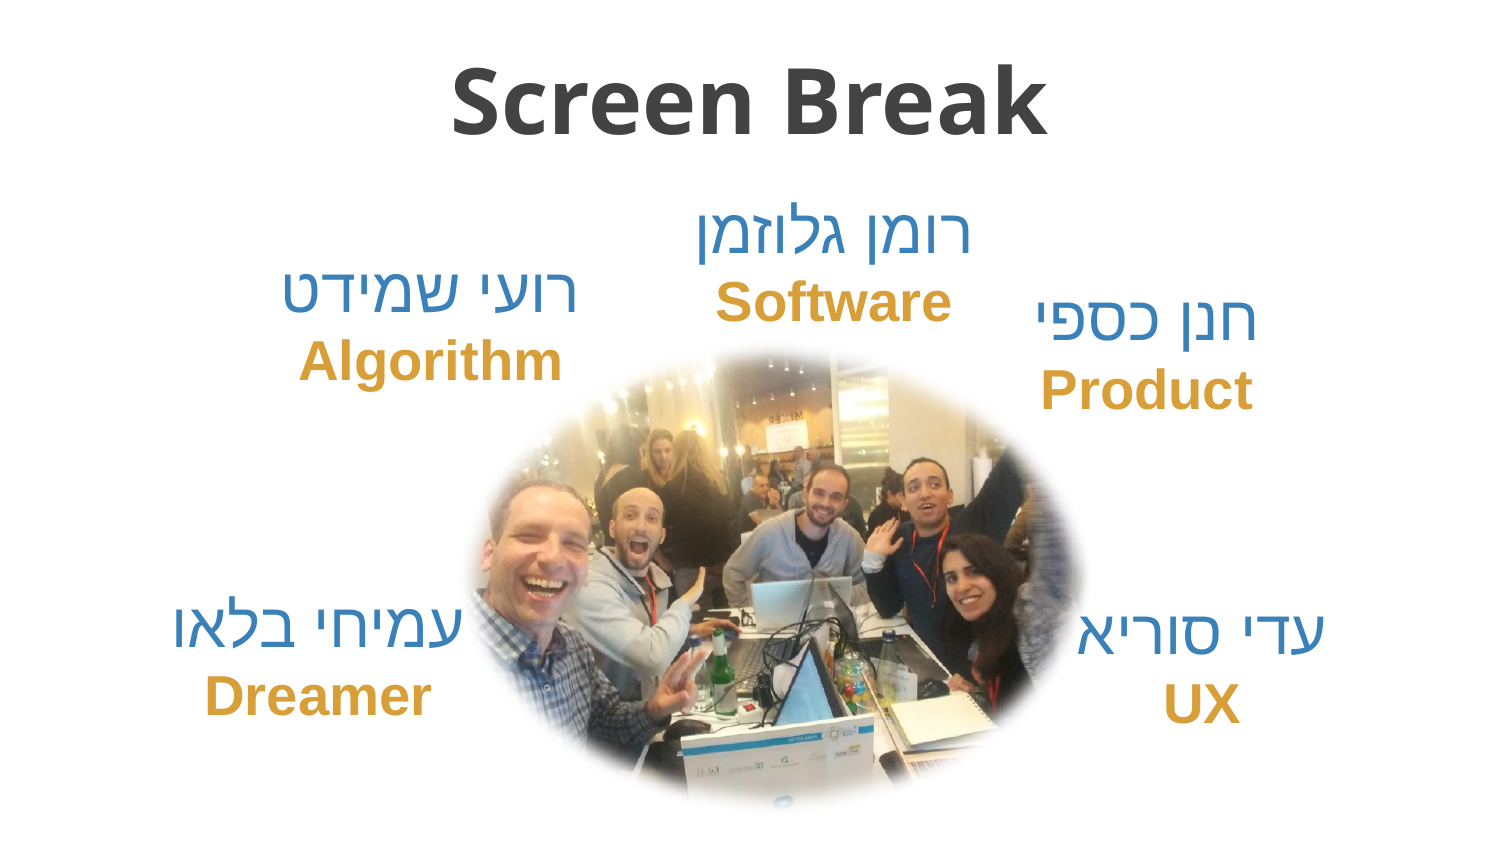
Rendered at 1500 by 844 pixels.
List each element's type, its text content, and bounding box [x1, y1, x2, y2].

text_box חנן כספי Product [1030, 270, 1342, 429]
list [455, 338, 1093, 817]
text_box רועי שמידט Algorithm [235, 242, 626, 400]
title Screen Break [186, 27, 1314, 169]
text_box עדי סוריא UX [1097, 585, 1398, 743]
text_box רומן גלוזמן Software [639, 183, 1030, 336]
text_box עמיחי בלאו Dreamer [123, 577, 450, 735]
